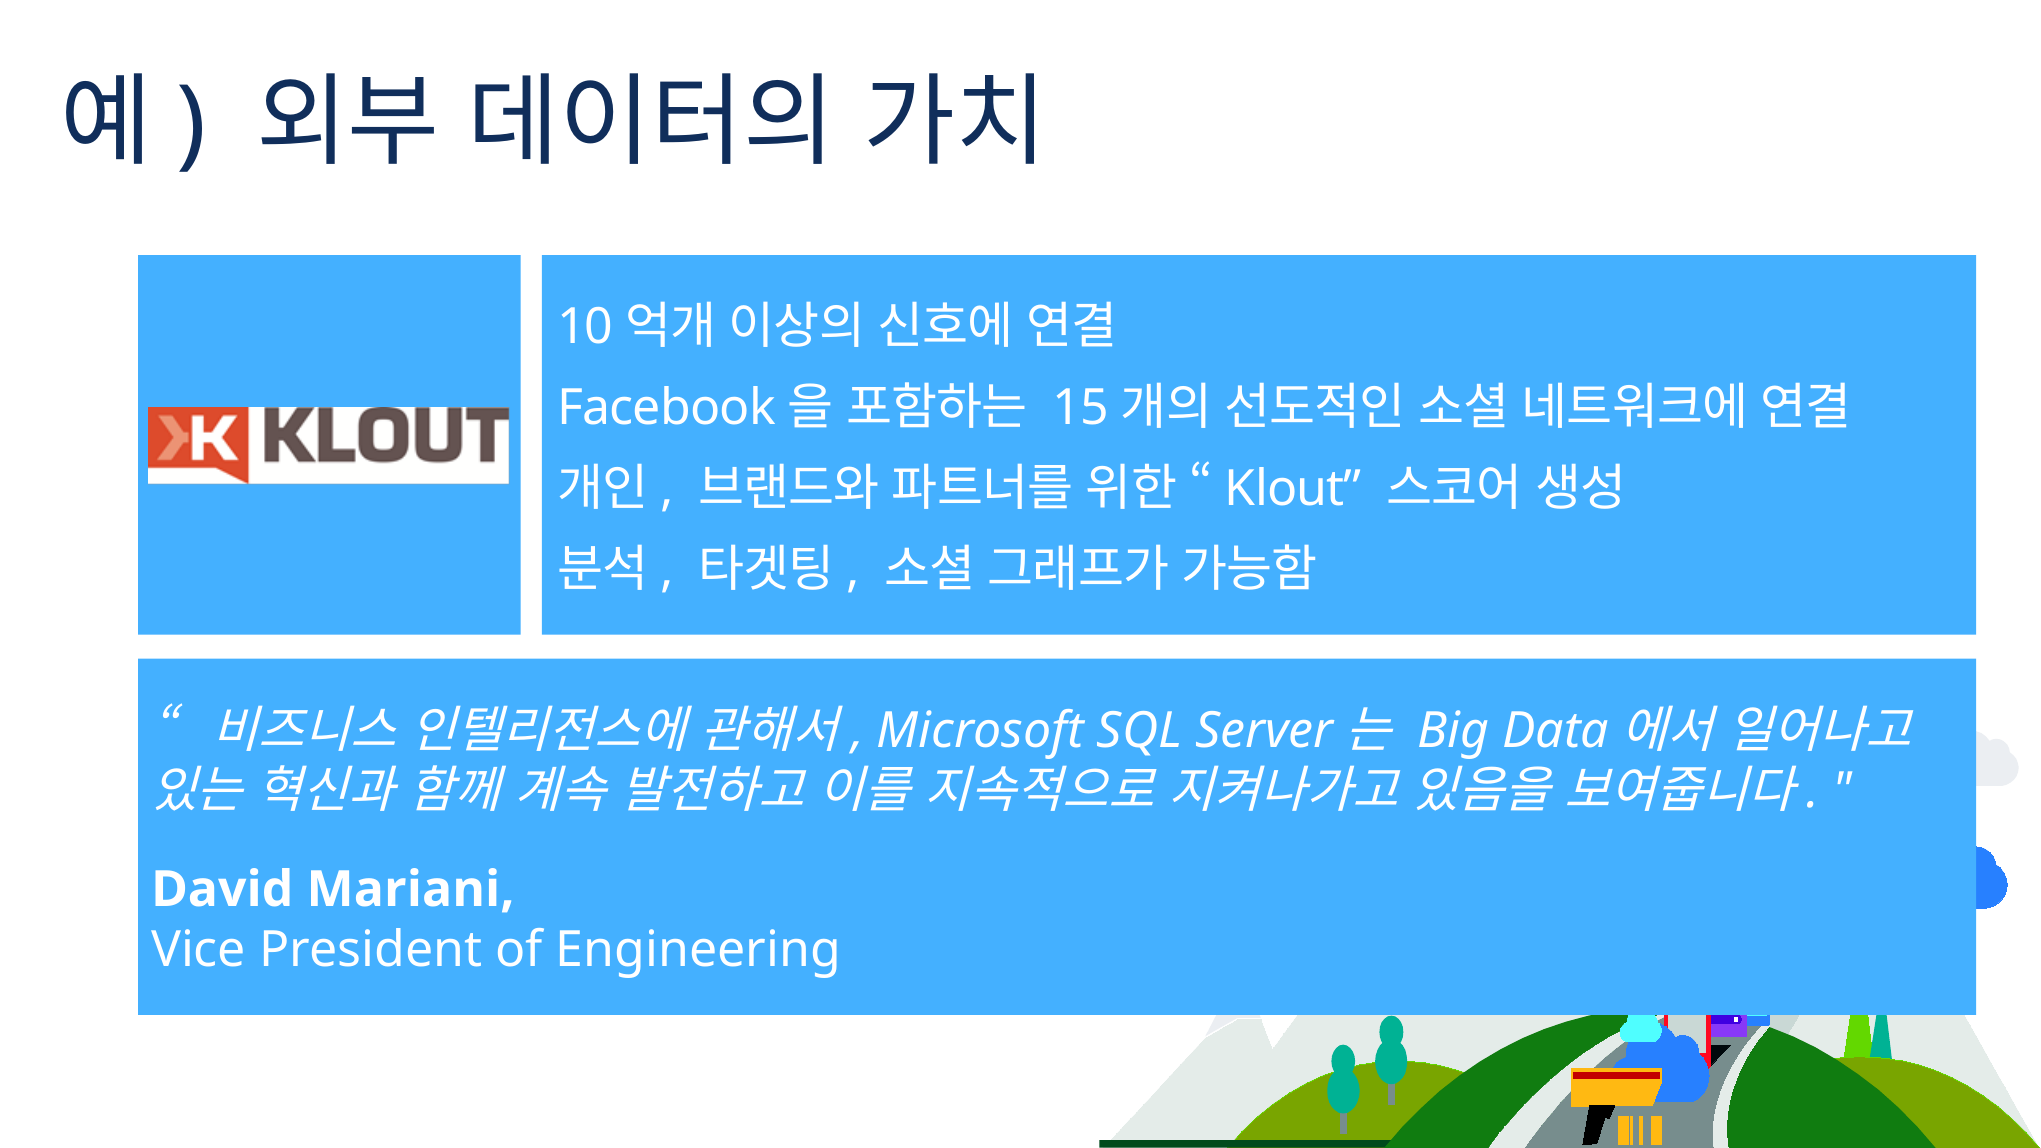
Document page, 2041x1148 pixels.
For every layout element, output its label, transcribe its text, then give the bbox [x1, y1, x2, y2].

text_box 10억개 이상의 신호에 연결 Facebook을 포함하는 15개의 선도적인 소셜 네트워크에 연결 개인, 브랜드와 파트너를 위한 “Klout” 스코어 생성 분석, 타겟팅, 소셜 그래프가 가능함 [541, 255, 1977, 635]
title 예) 외부 데이터의 가치 [45, 48, 1996, 199]
text_box “비즈니스 인텔리전스에 관해서, Microsoft SQL Server는 Big Data에서 일어나고 있는 혁신과 함께 계속 발전하고 이를 지속적으로 지켜나가고 있음을 보여줍니다. " David Mariani, Vice President of Engineering [138, 658, 1977, 1015]
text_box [138, 254, 521, 635]
